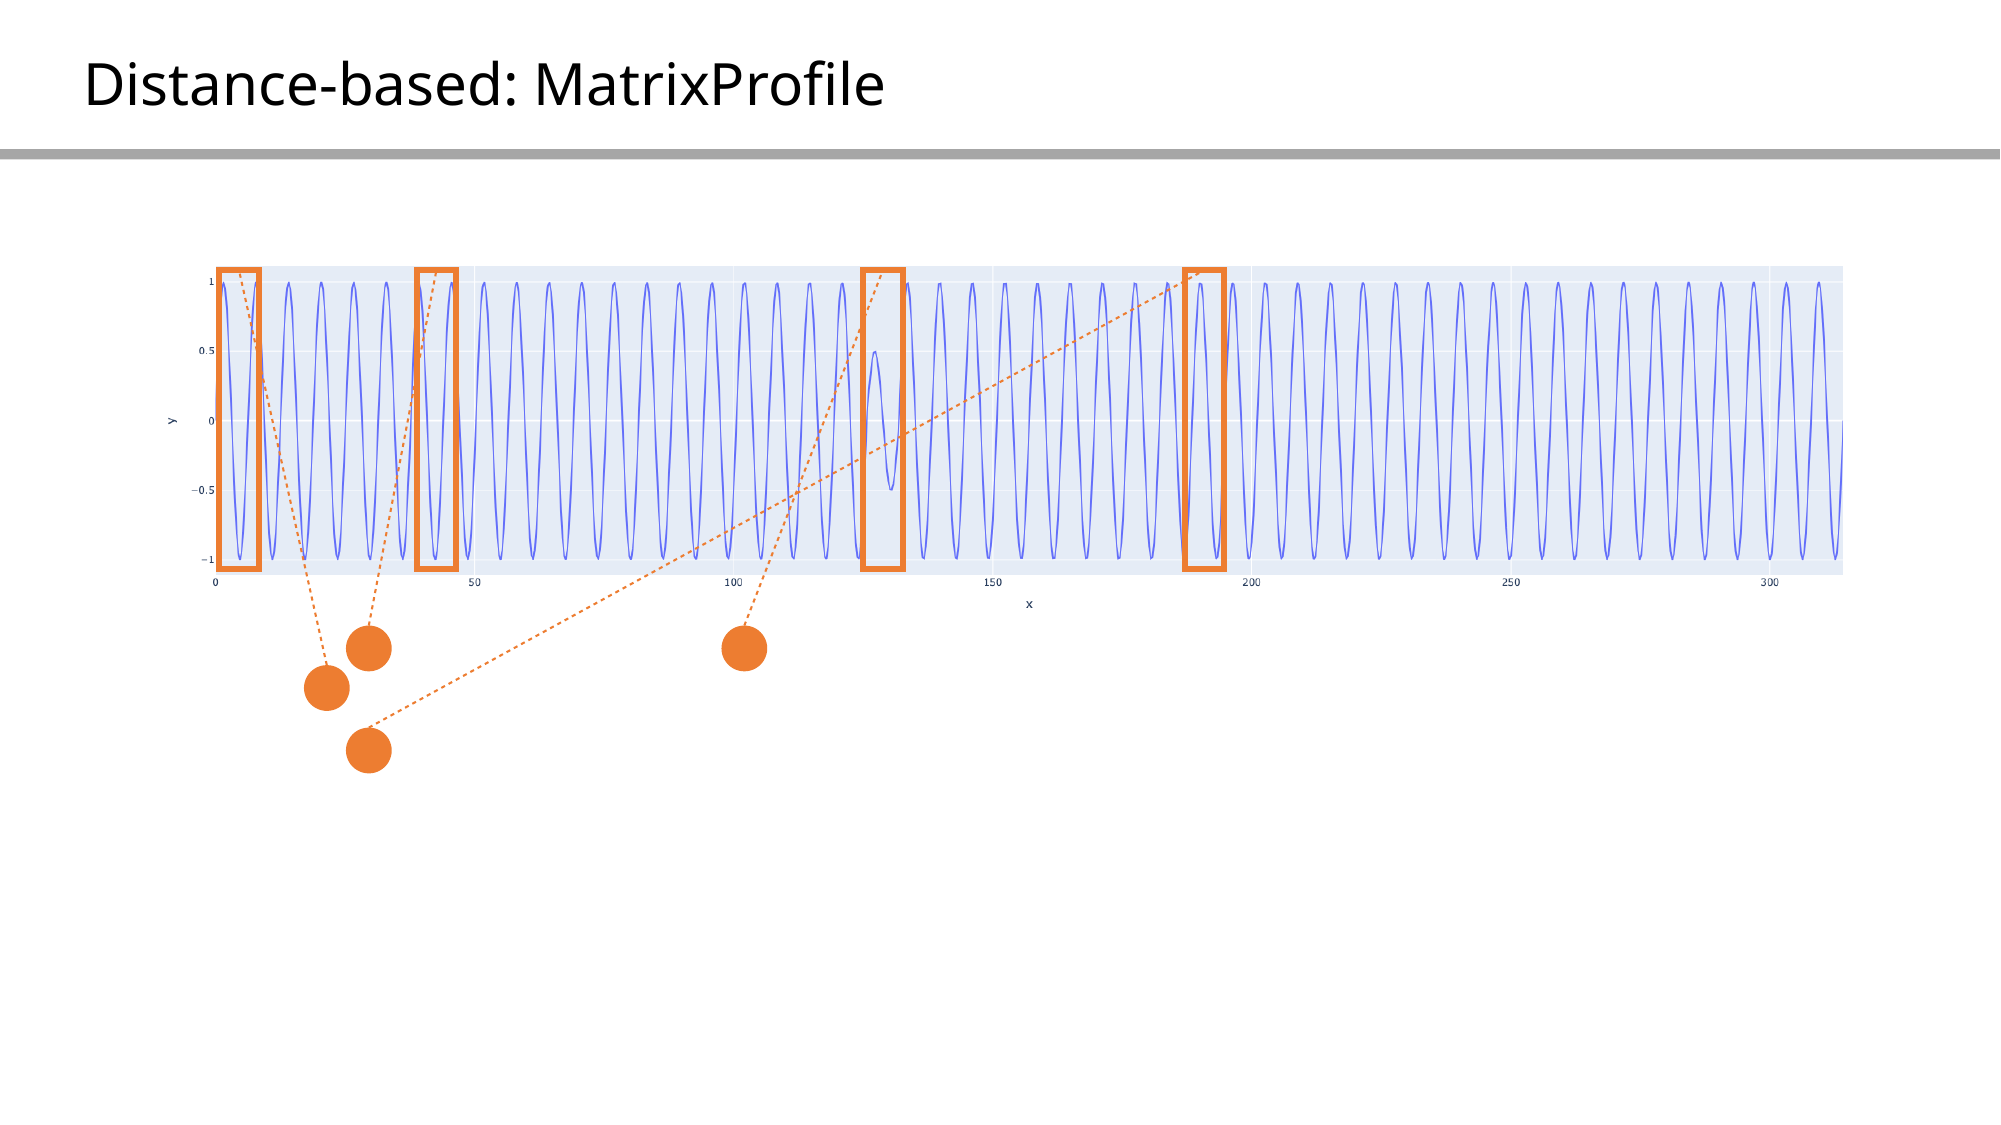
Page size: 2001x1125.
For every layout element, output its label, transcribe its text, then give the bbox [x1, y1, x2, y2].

text_box [305, 665, 350, 711]
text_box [238, 419, 328, 689]
text_box [345, 626, 363, 671]
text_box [368, 419, 1205, 751]
title Distance-based: MatrixProfile [68, 31, 1932, 128]
picture [150, 262, 1850, 615]
text_box [345, 728, 391, 774]
